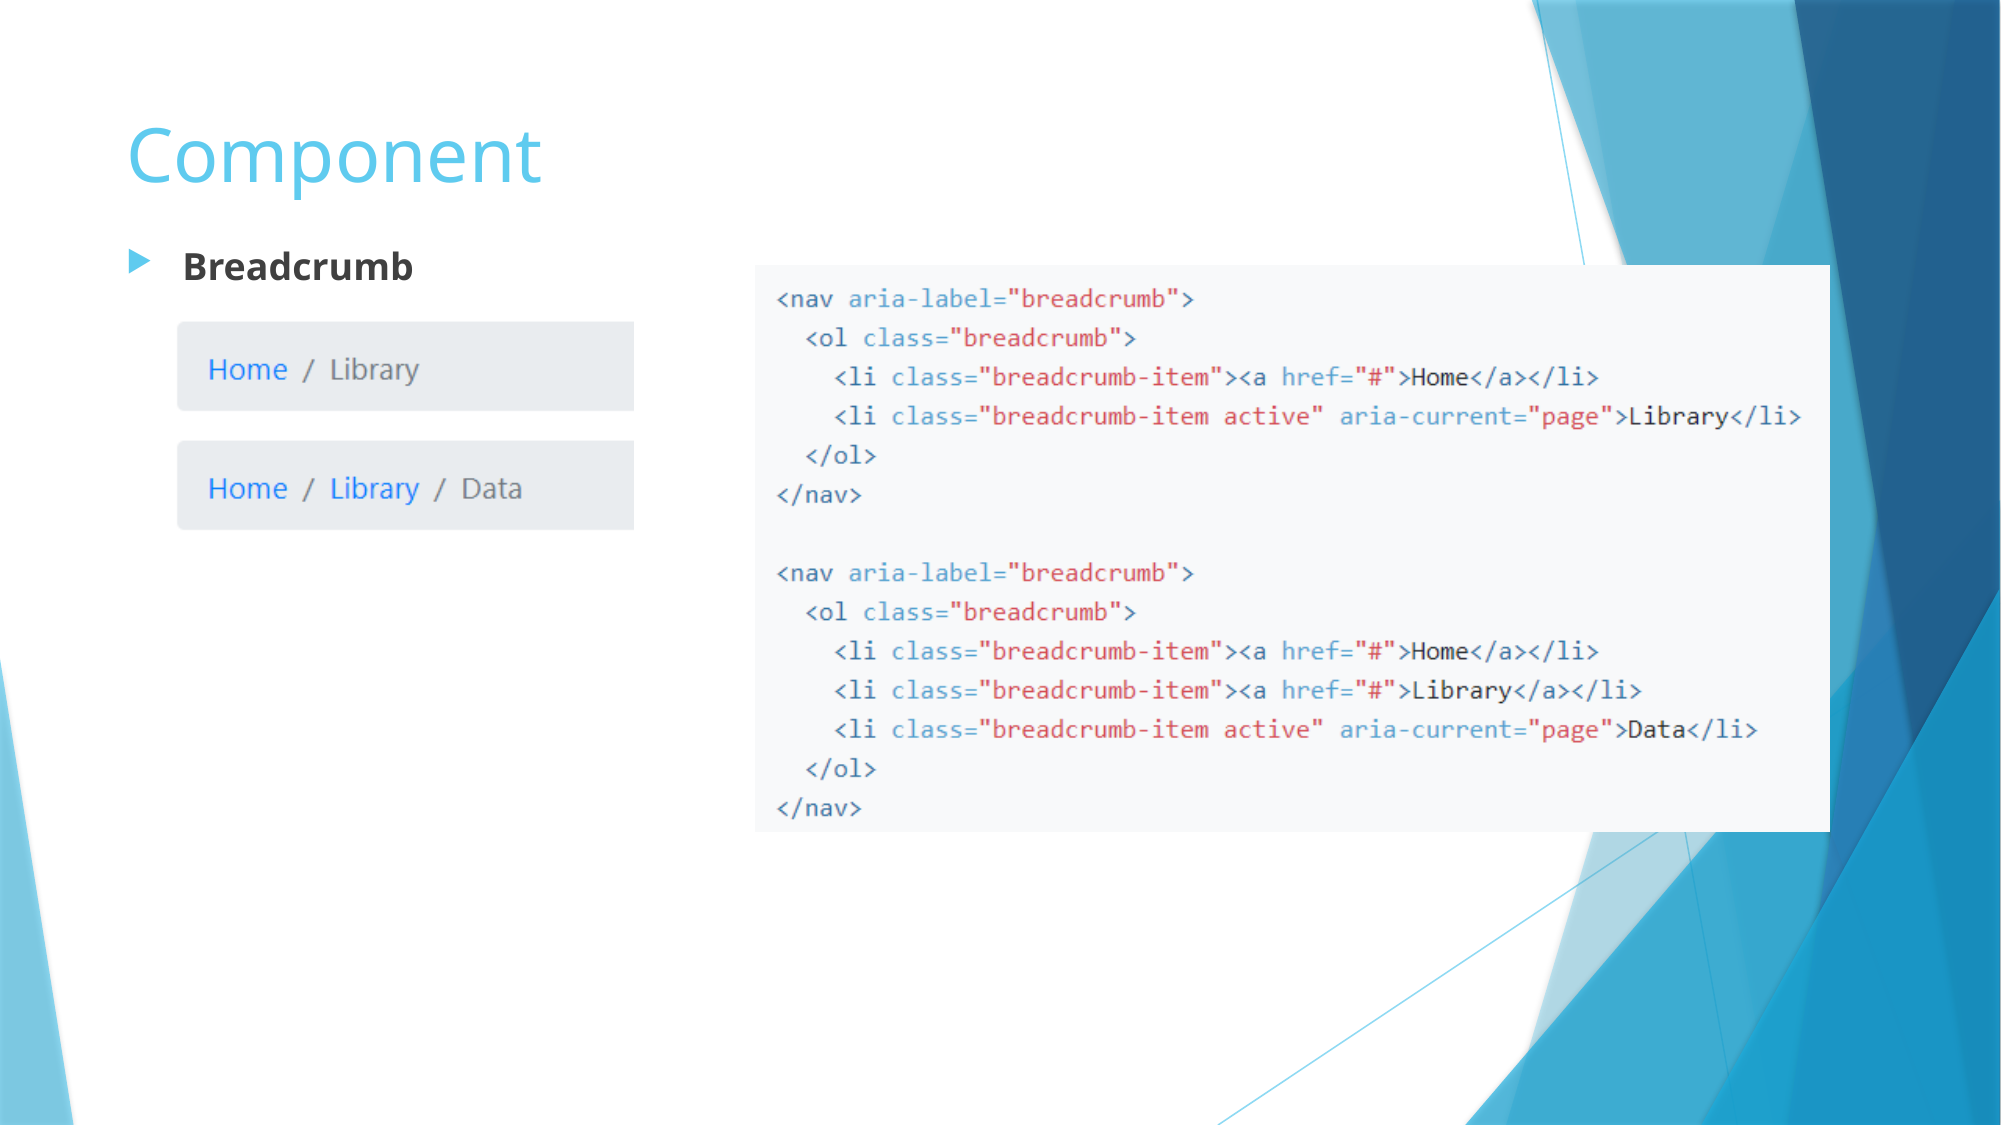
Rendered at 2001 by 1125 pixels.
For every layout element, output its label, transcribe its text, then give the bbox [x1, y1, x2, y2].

picture [755, 265, 1830, 832]
title Component [111, 99, 1522, 235]
picture [153, 299, 635, 550]
list Breadcrumb [111, 235, 1522, 1097]
